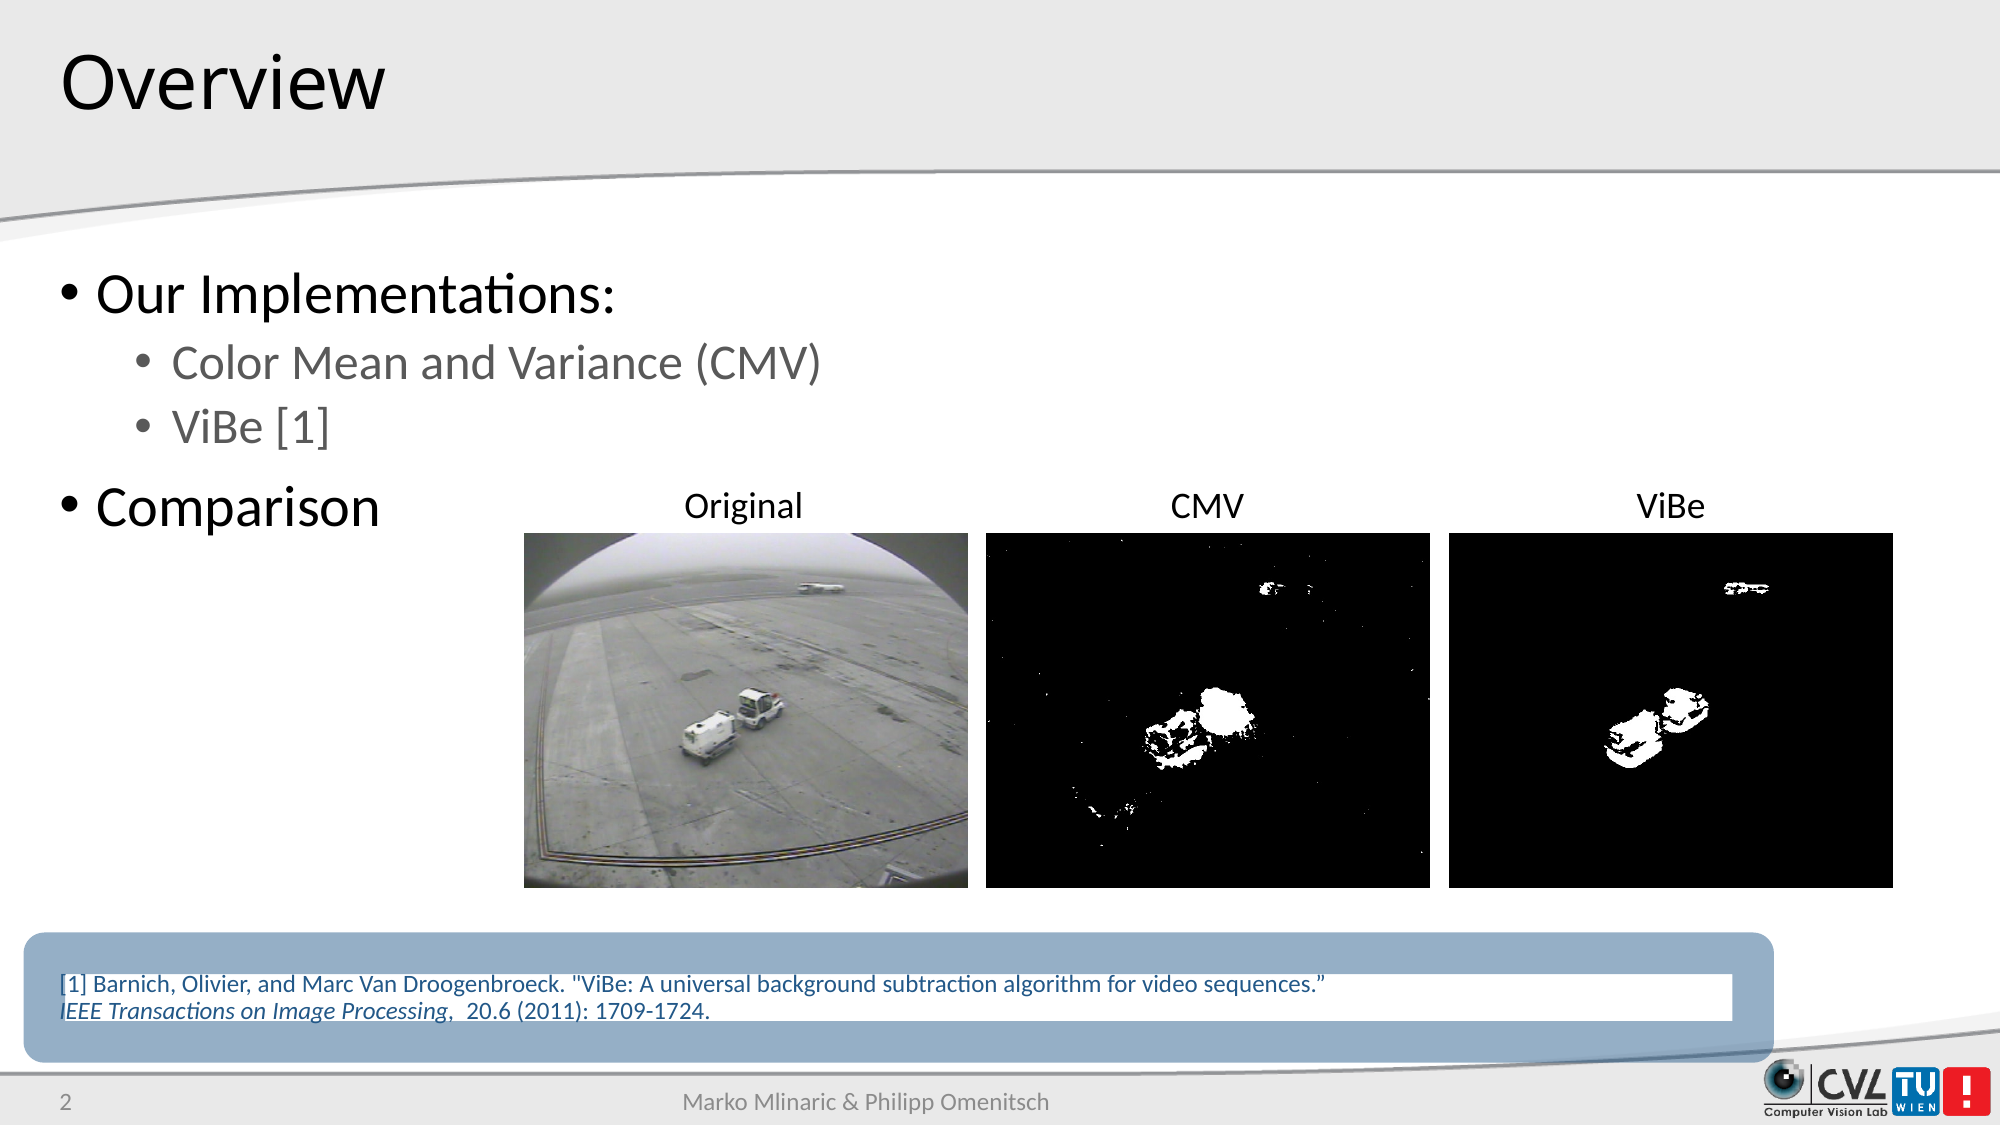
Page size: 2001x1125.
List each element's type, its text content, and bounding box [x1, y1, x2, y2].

text_box ViBe [1449, 473, 1893, 532]
list [1] Barnich, Olivier, and Marc Van Droogenbroeck. "ViBe: A universal background subtraction algorithm for video sequences.” IEEE Transactions on Image Processing, 20.6 (2011): 1709-1724. [24, 932, 1774, 1063]
slide_number 2 [44, 1075, 225, 1125]
text_box Original [522, 473, 966, 534]
text_box CMV [985, 473, 1429, 534]
picture [0, 998, 2000, 1125]
picture [986, 532, 1430, 888]
picture [524, 532, 968, 888]
footer Marko Mlinaric & Philipp Omenitsch [240, 1076, 1493, 1125]
picture [0, 0, 2000, 256]
title Overview [44, 0, 1956, 170]
list Our Implementations: Color Mean and Variance (CMV) ViBe [1] Comparison [44, 255, 1956, 954]
picture [1449, 532, 1893, 888]
